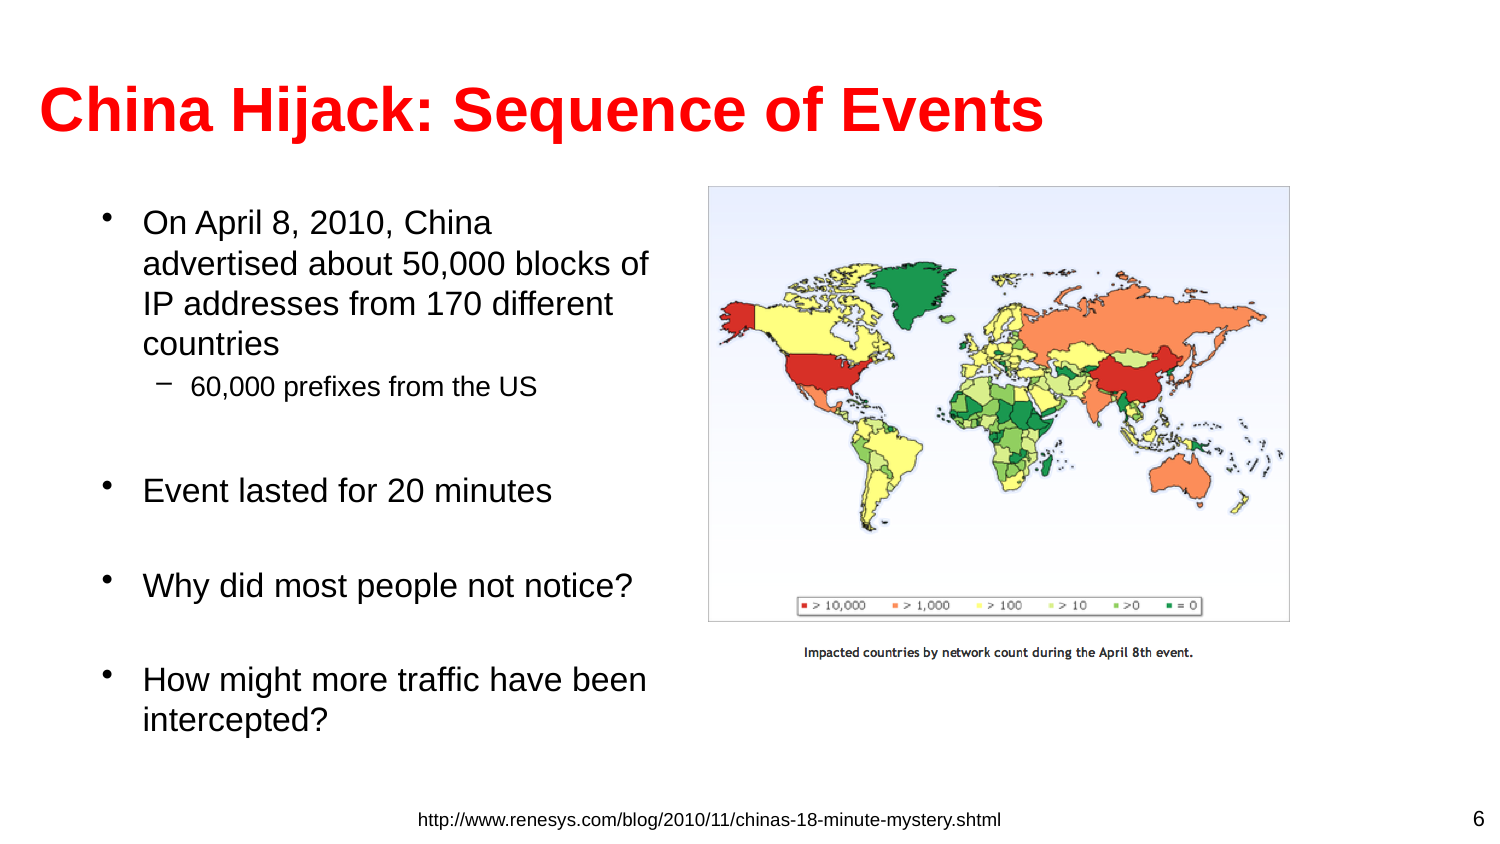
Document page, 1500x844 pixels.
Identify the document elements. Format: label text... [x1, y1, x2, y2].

text_box http://www.renesys.com/blog/2010/11/chinas-18-minute-mystery.shtml [403, 800, 1125, 838]
list On April 8, 2010, China advertised about 50,000 blocks of IP addresses from 170 different countries 60,000 prefixes from the US Event lasted for 20 minutes Why did most people not notice? How might more traffic have been intercepted? [86, 193, 672, 751]
picture [697, 177, 1313, 665]
slide_number 6 [1149, 796, 1500, 825]
title China Hijack: Sequence of Events [24, 35, 1463, 177]
